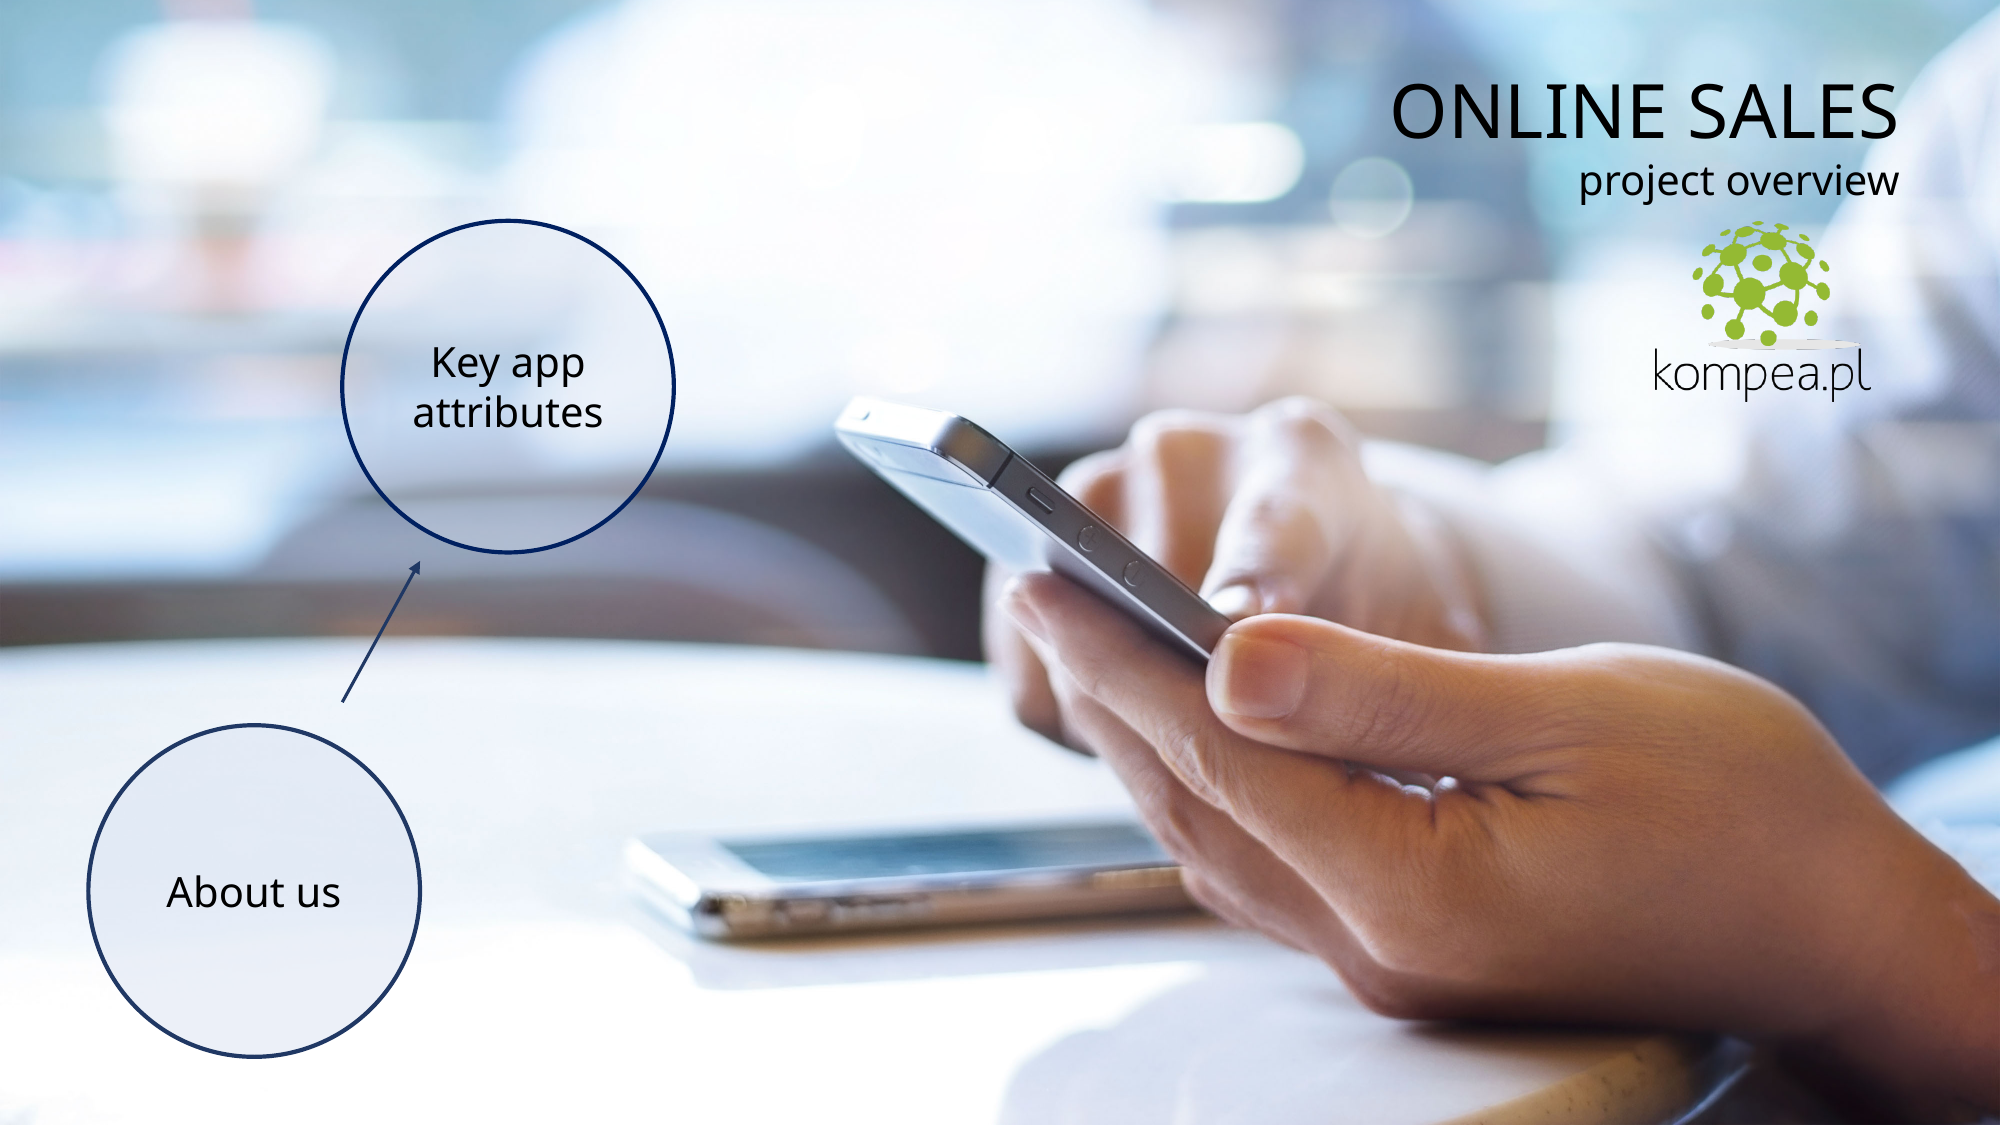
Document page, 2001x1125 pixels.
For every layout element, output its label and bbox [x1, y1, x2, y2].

text_box [342, 560, 421, 703]
picture [0, 0, 2000, 1125]
text_box [88, 725, 420, 1057]
text_box [342, 220, 674, 553]
